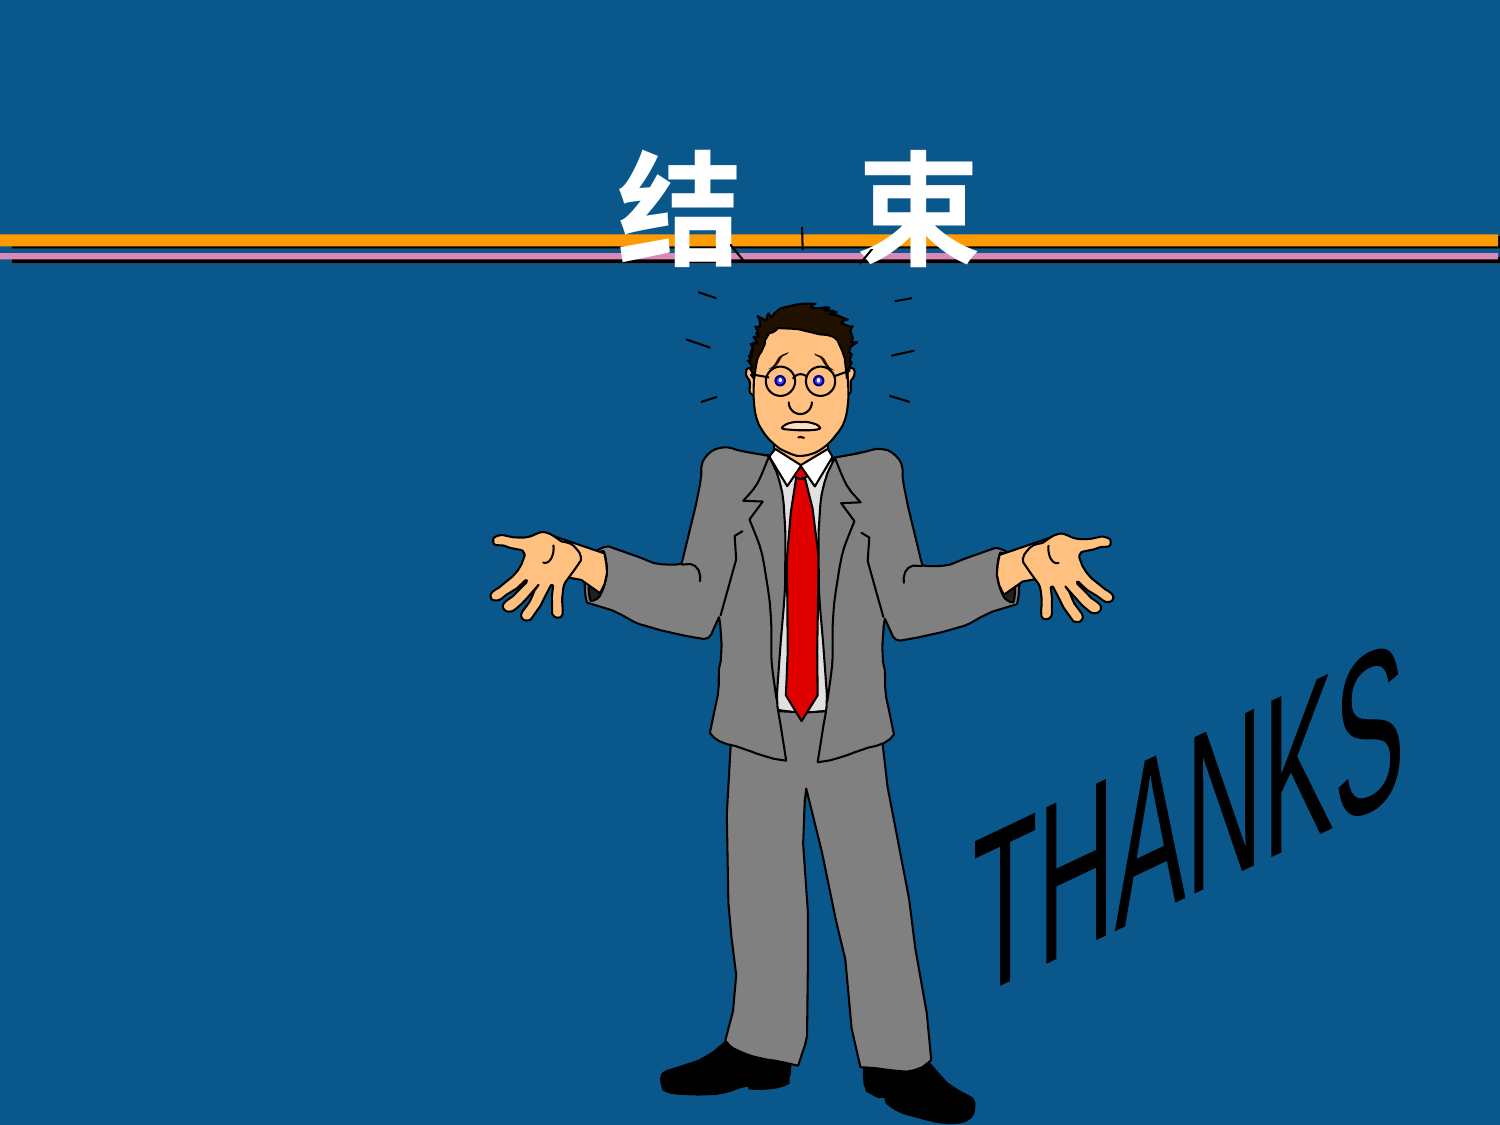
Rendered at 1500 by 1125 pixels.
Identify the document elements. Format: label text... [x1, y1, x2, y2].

text_box 结 束 [349, 112, 1250, 300]
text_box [487, 226, 1119, 1125]
